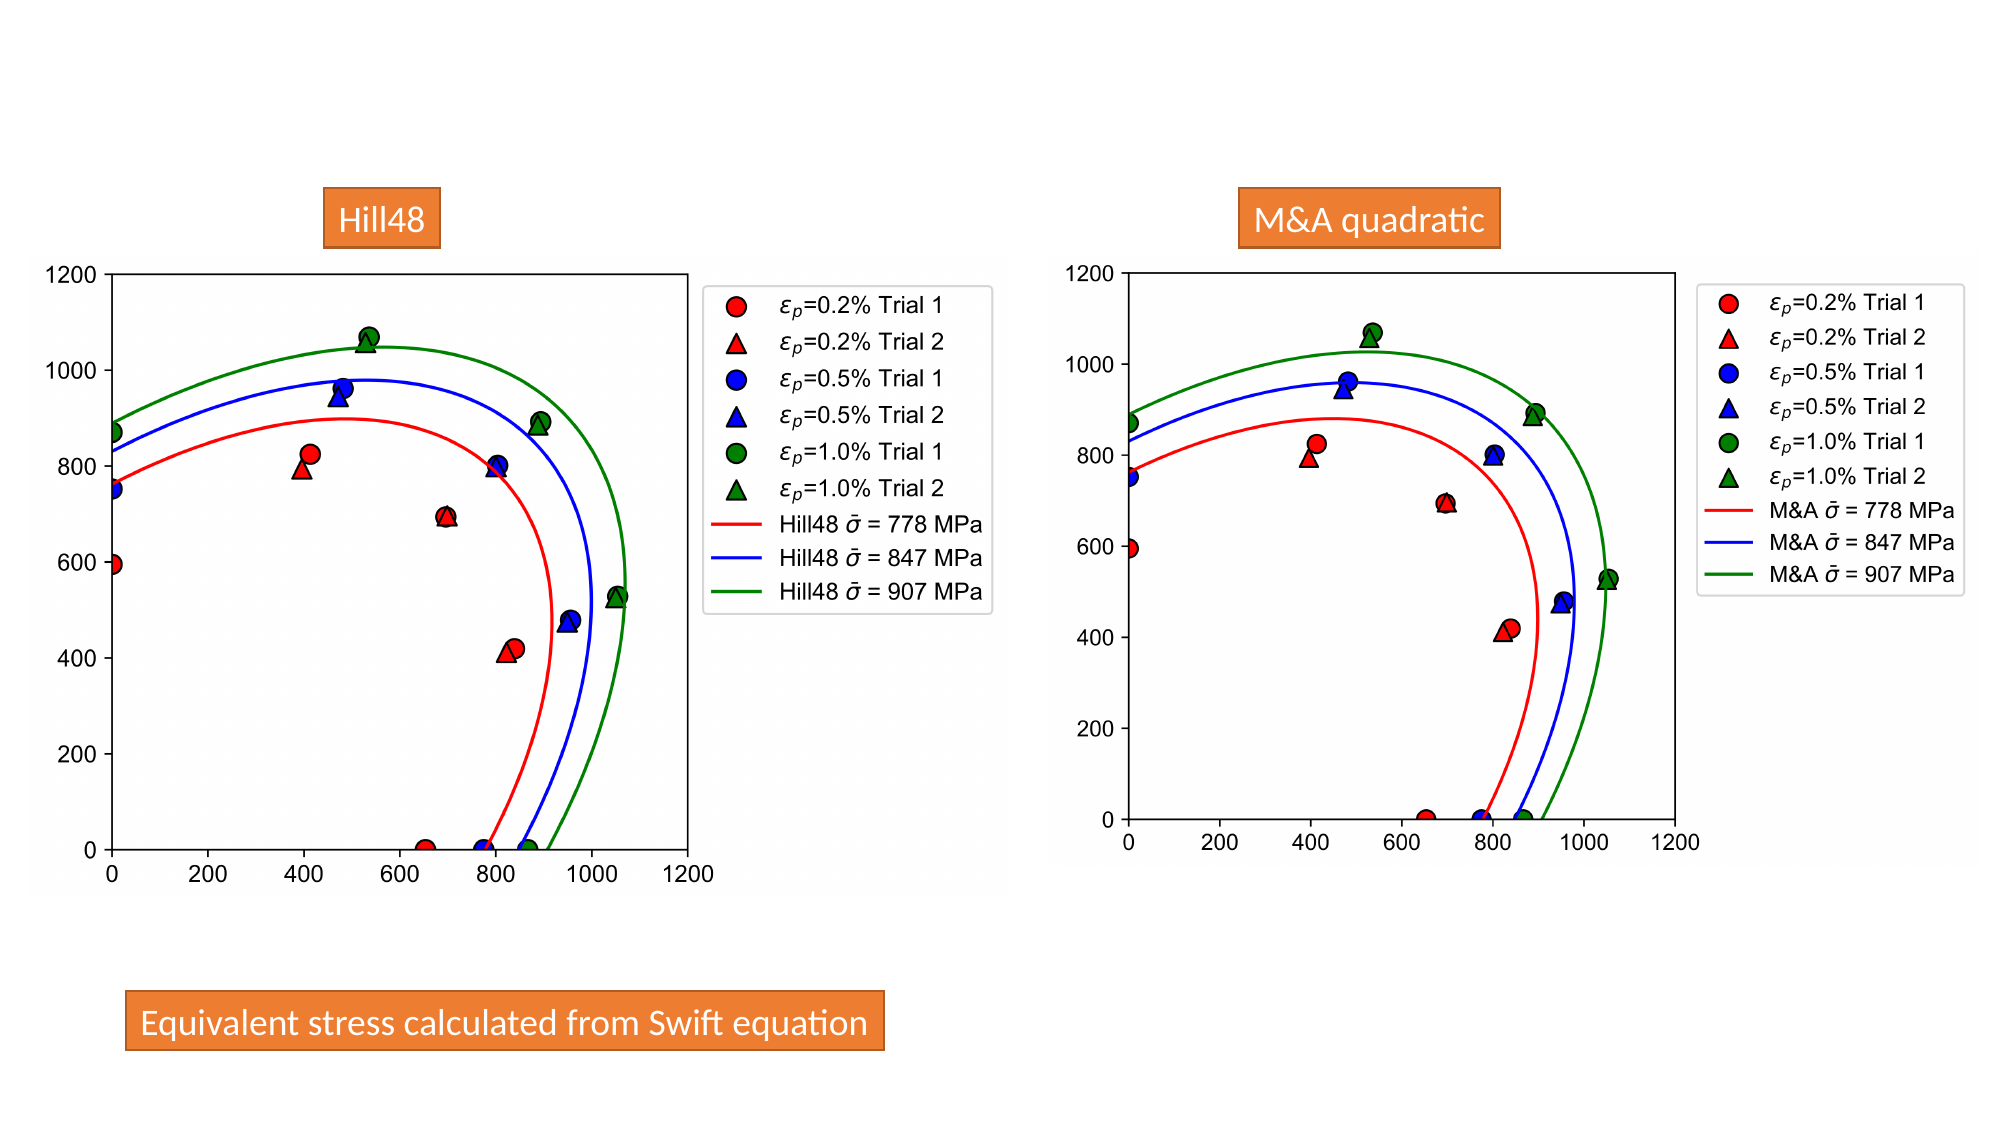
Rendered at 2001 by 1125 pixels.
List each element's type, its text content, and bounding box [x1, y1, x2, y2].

picture [1049, 250, 1979, 869]
text_box Hill48 [323, 187, 441, 249]
text_box M&A quadratic [1238, 187, 1501, 249]
text_box Equivalent stress calculated from Swift equation [125, 990, 885, 1051]
picture [28, 250, 1008, 902]
